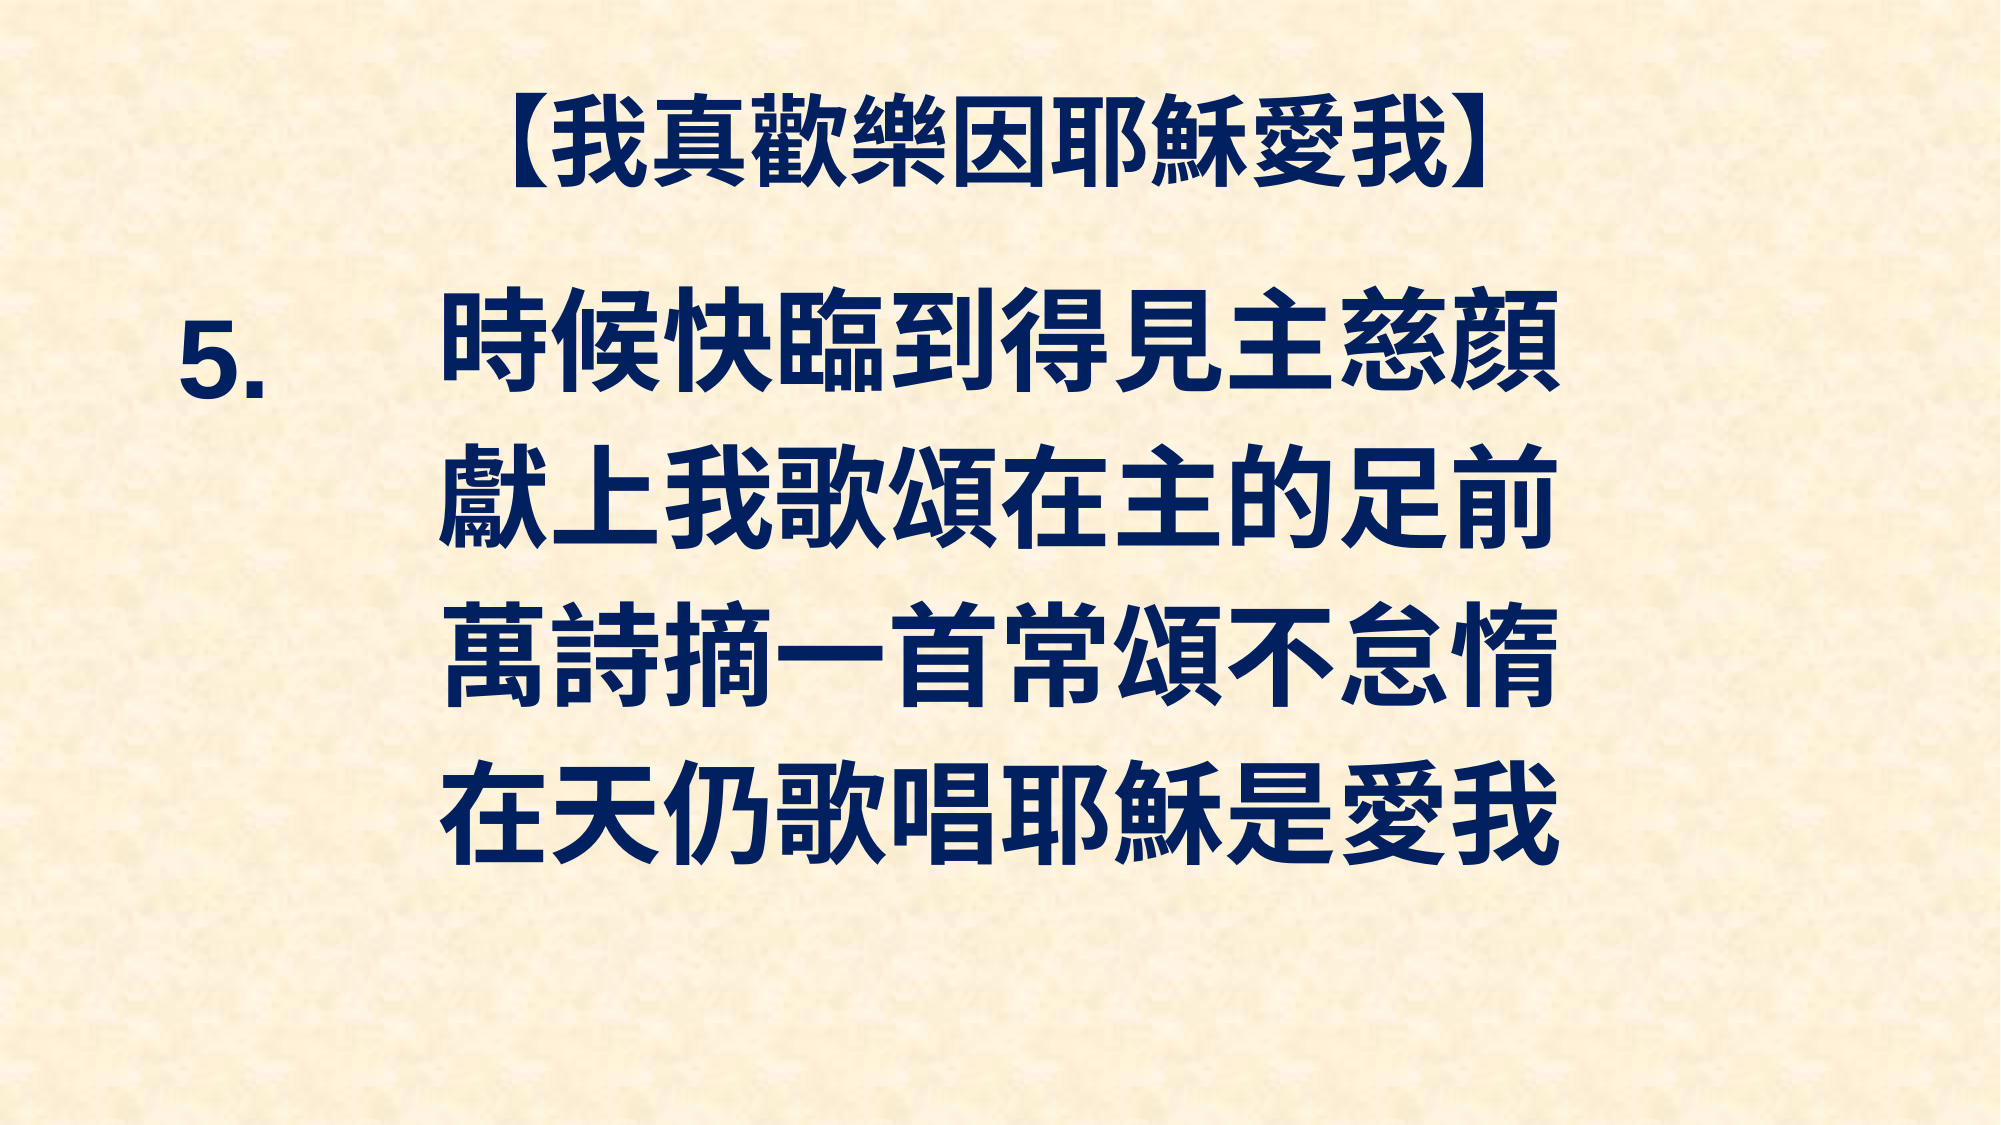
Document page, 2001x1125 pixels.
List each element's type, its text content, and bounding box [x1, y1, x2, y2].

title 【我真歡樂因耶穌愛我】 [99, 45, 1900, 233]
picture [0, 0, 2001, 1125]
list 時候快臨到得見主慈顔 獻上我歌頌在主的足前 萬詩摘一首常頌不怠惰 在天仍歌唱耶穌是愛我 [0, 262, 2000, 1125]
text_box 5. [149, 278, 299, 429]
